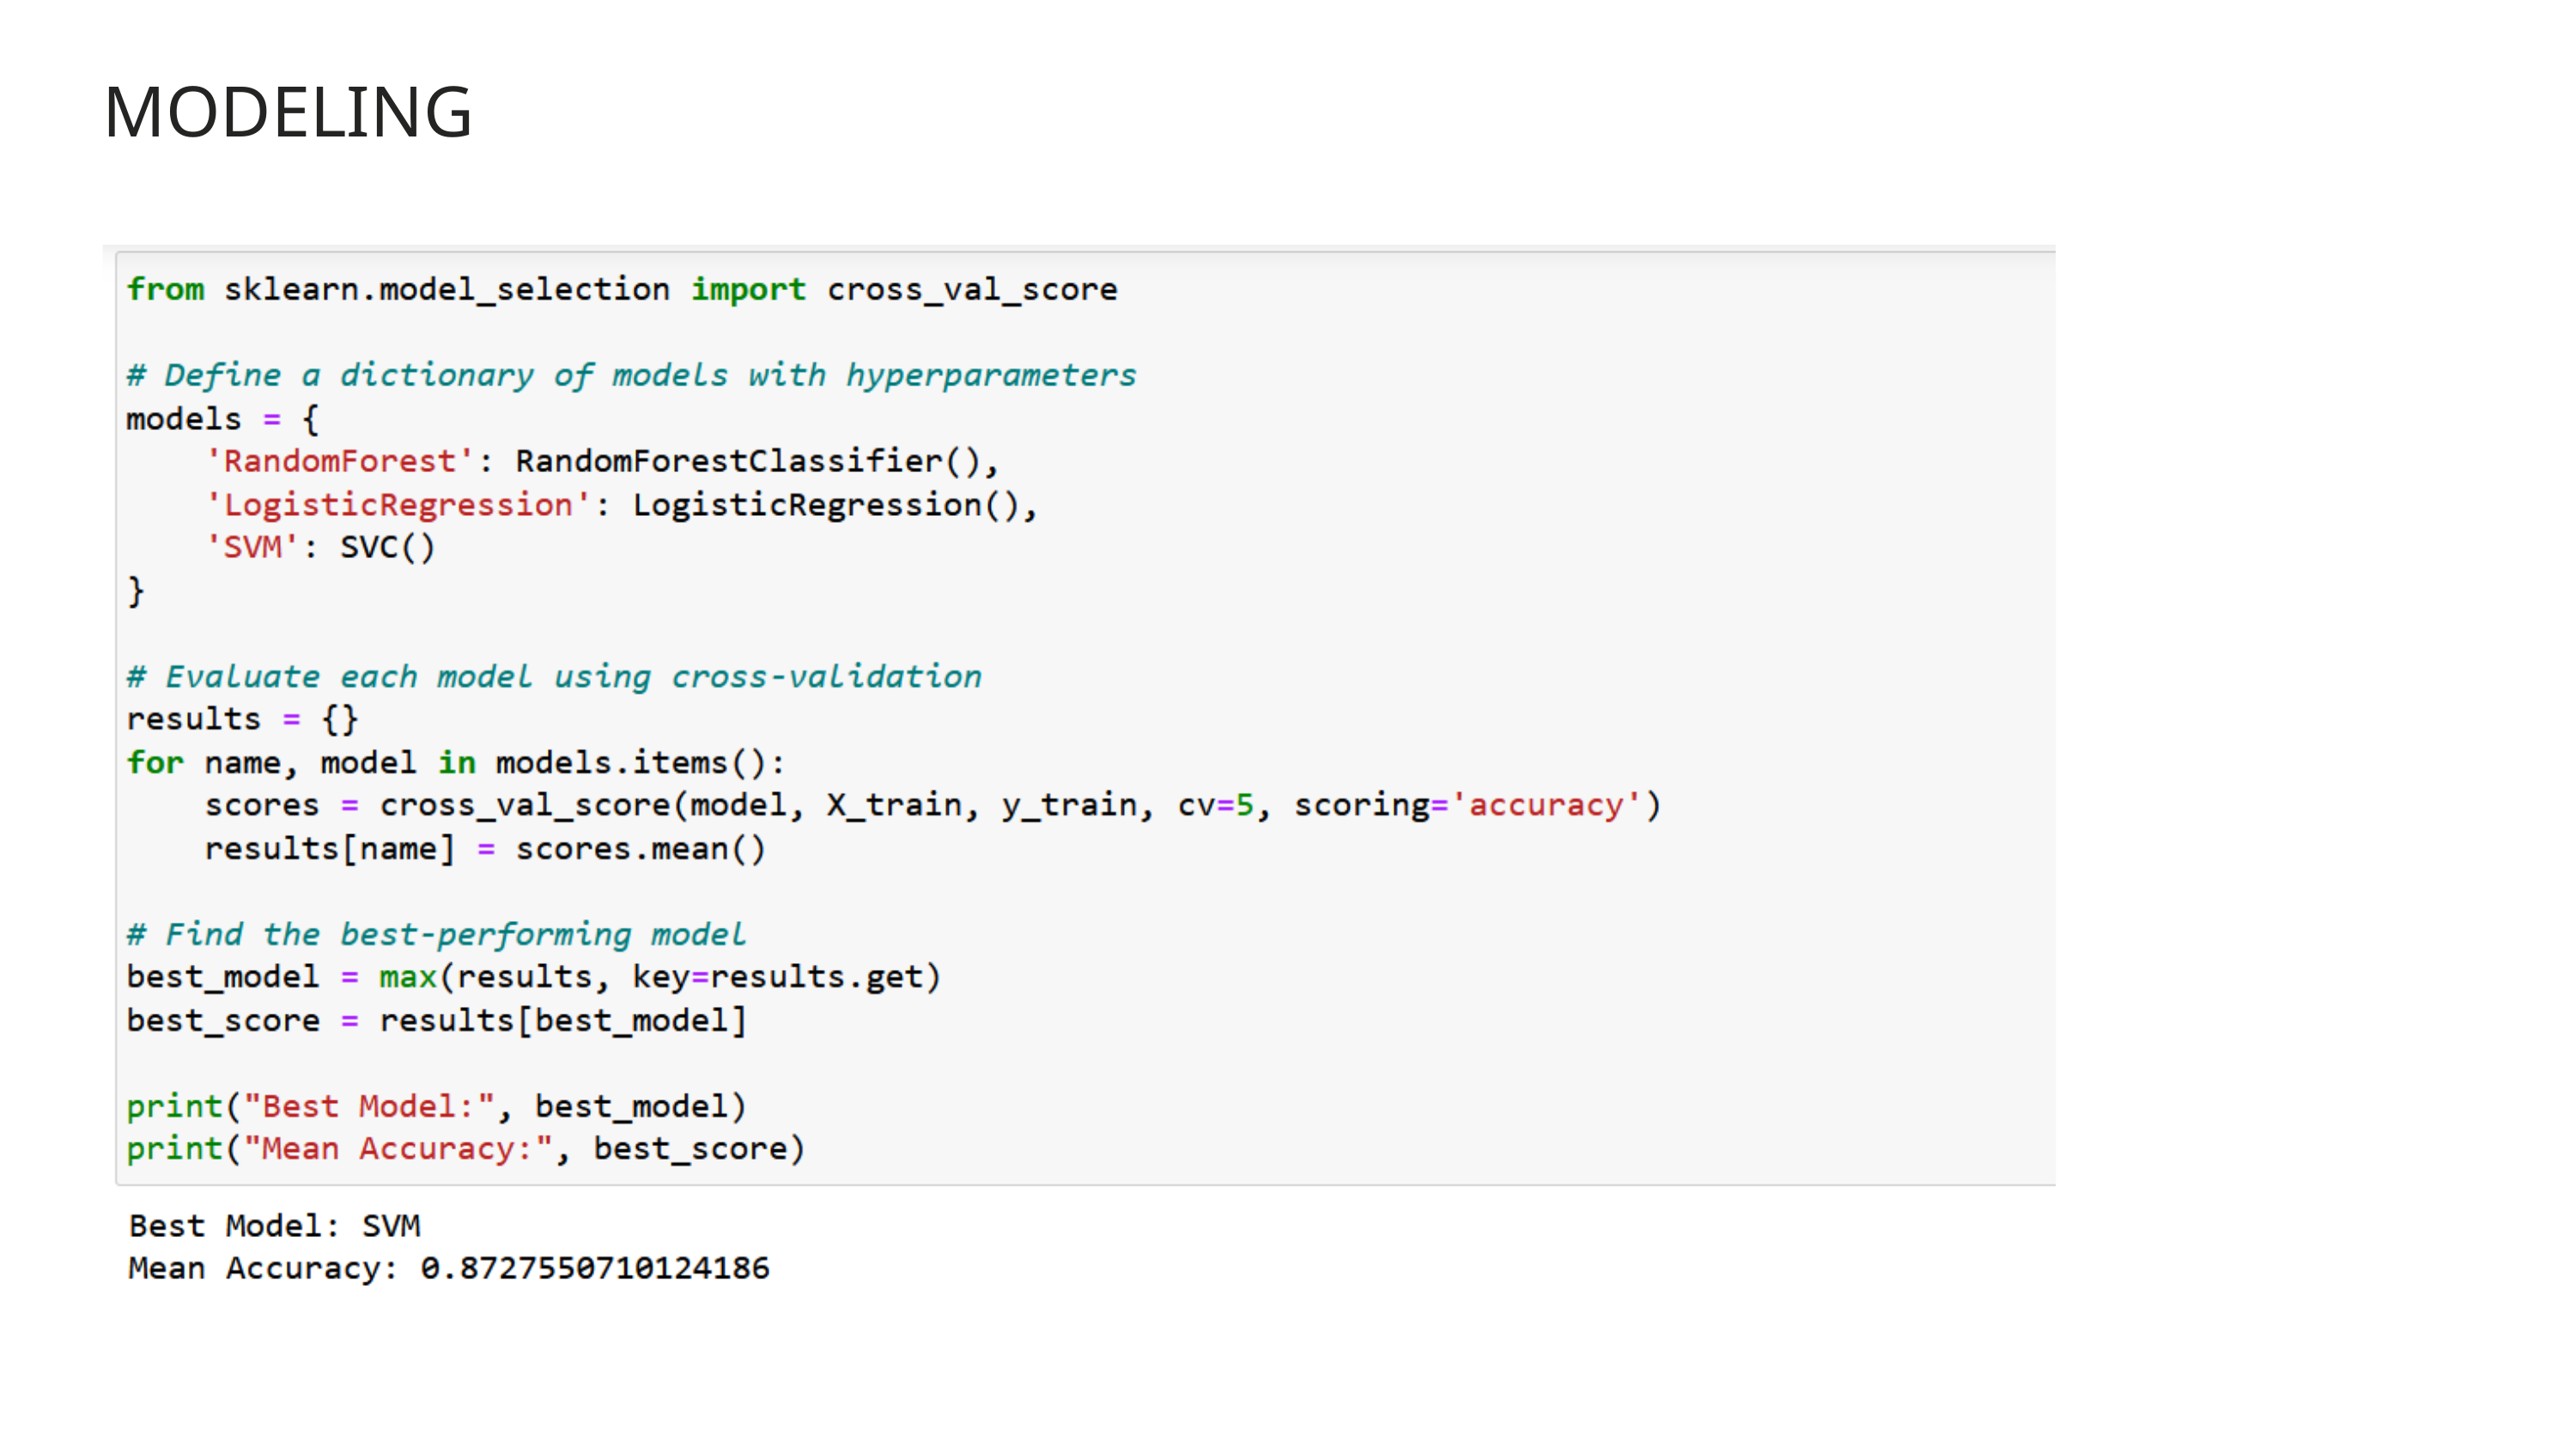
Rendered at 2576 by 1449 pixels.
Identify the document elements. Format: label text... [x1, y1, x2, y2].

text_box [102, 245, 2057, 1328]
text_box MODELING [102, 66, 2474, 151]
